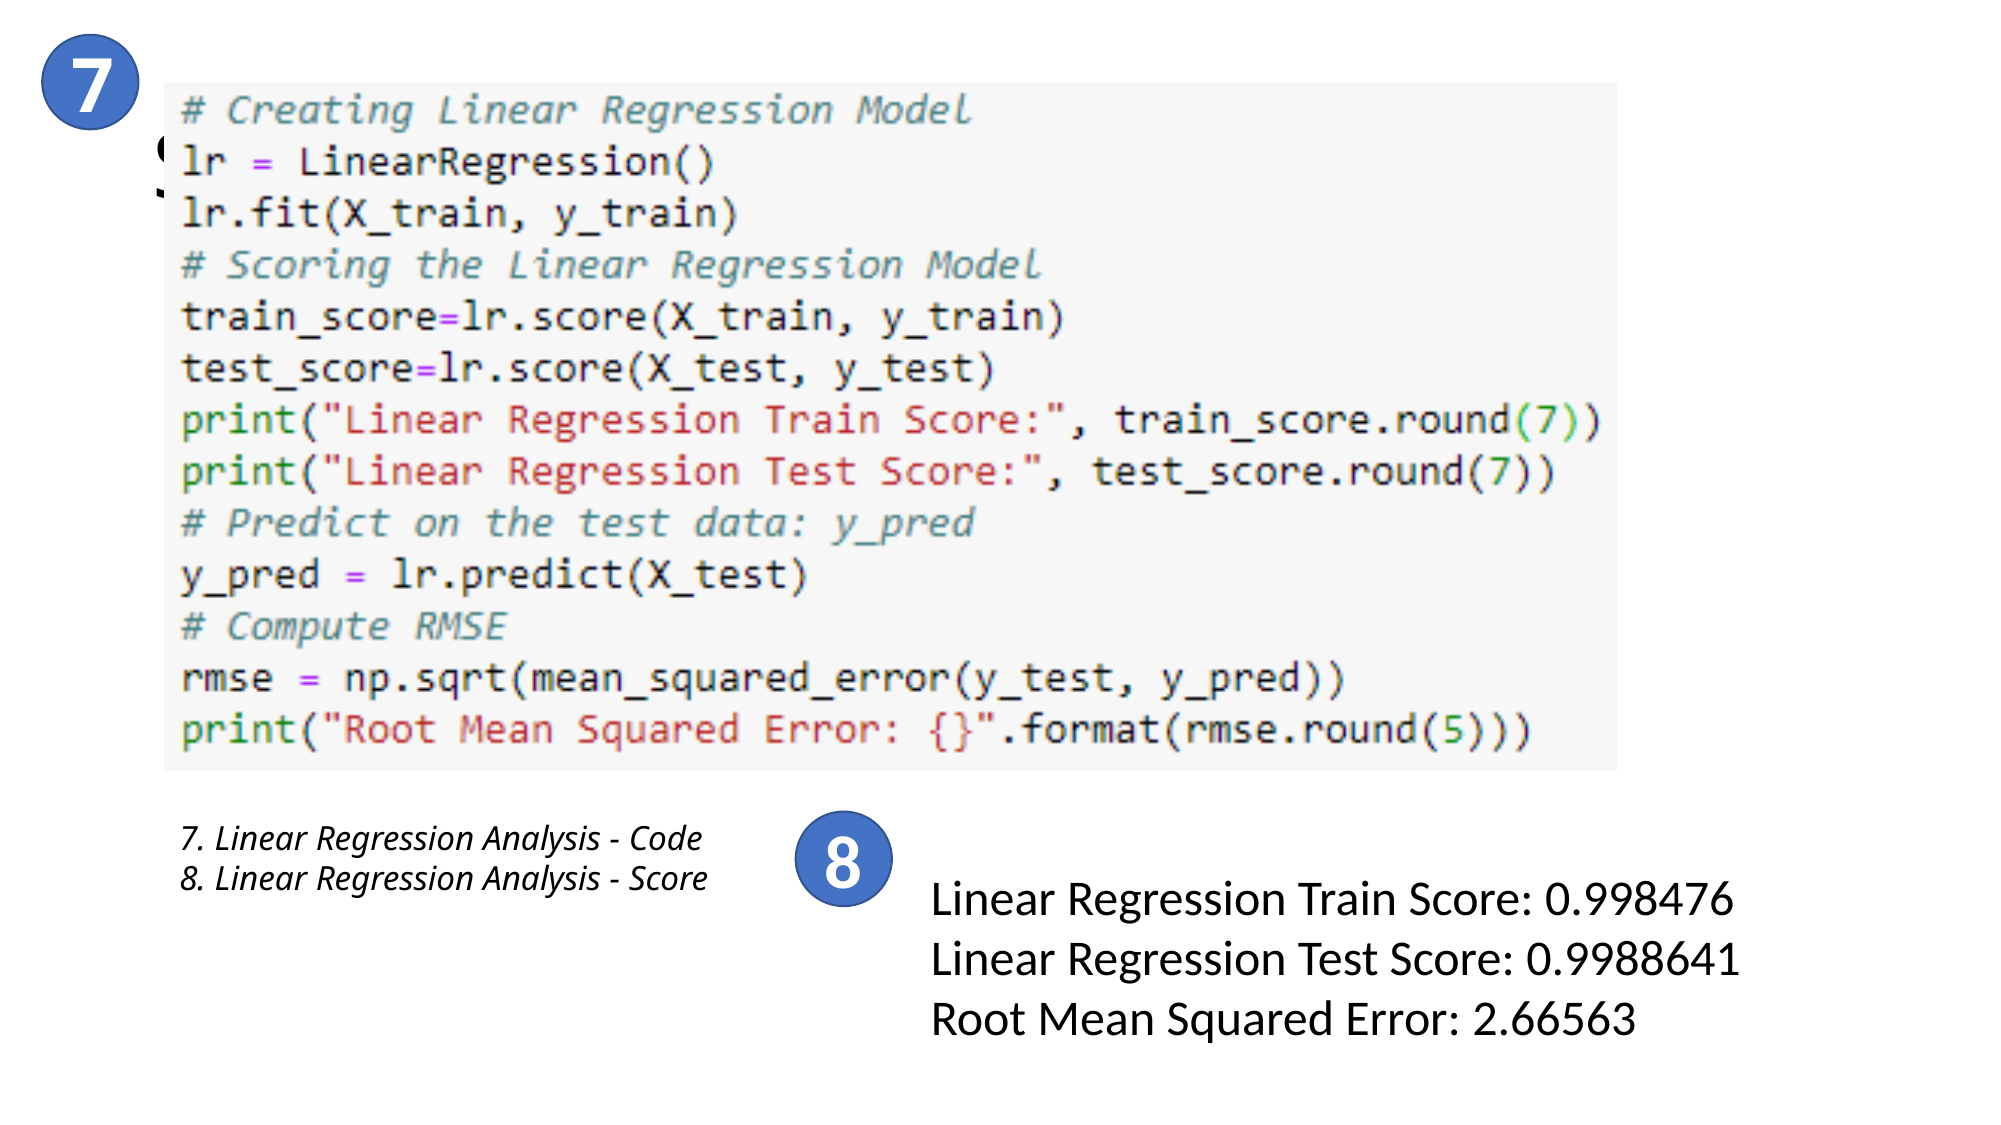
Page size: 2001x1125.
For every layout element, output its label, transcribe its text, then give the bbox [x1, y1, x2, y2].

title Slide 3 [137, 59, 1863, 278]
text_box 8 [794, 810, 893, 908]
text_box 7. Linear Regression Analysis - Code 8. Linear Regression Analysis - Score [164, 810, 803, 905]
text_box 7 [41, 33, 140, 131]
picture [164, 82, 1617, 771]
text_box Linear Regression Train Score: 0.998476 Linear Regression Test Score: 0.9988641 Root Mean Squared Error: 2.66563 [916, 858, 1933, 1053]
